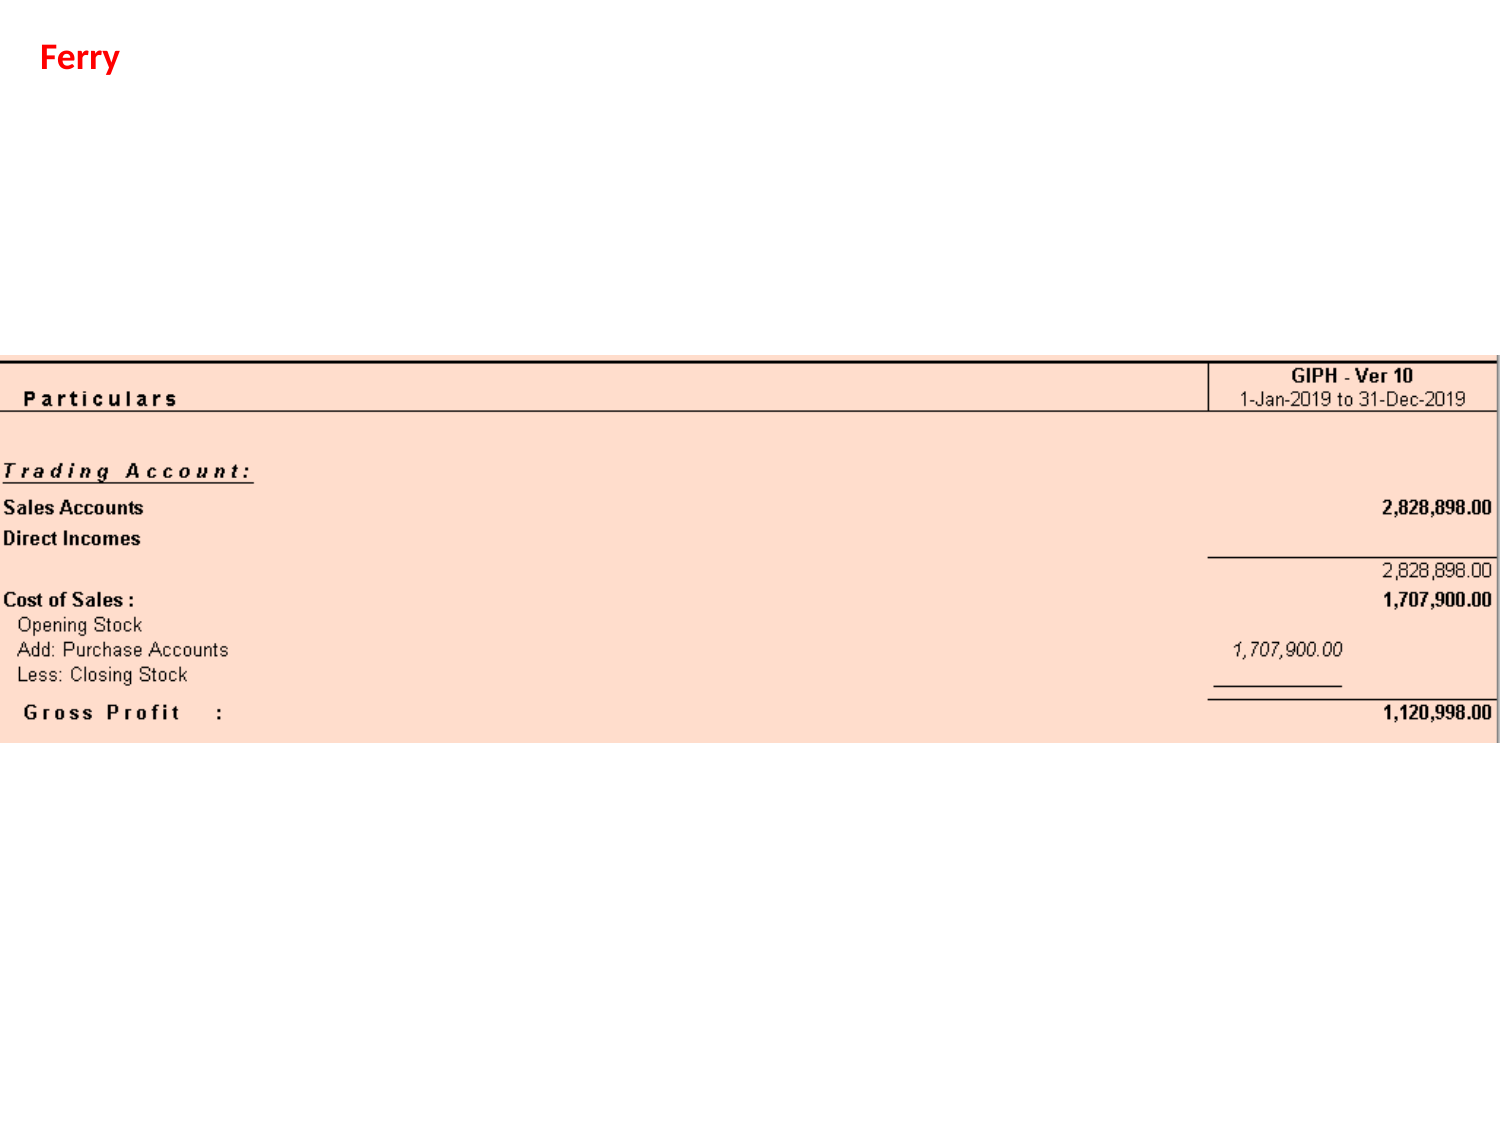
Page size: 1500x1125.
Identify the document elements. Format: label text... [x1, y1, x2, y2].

text_box Ferry [25, 24, 136, 85]
picture [0, 355, 1500, 743]
